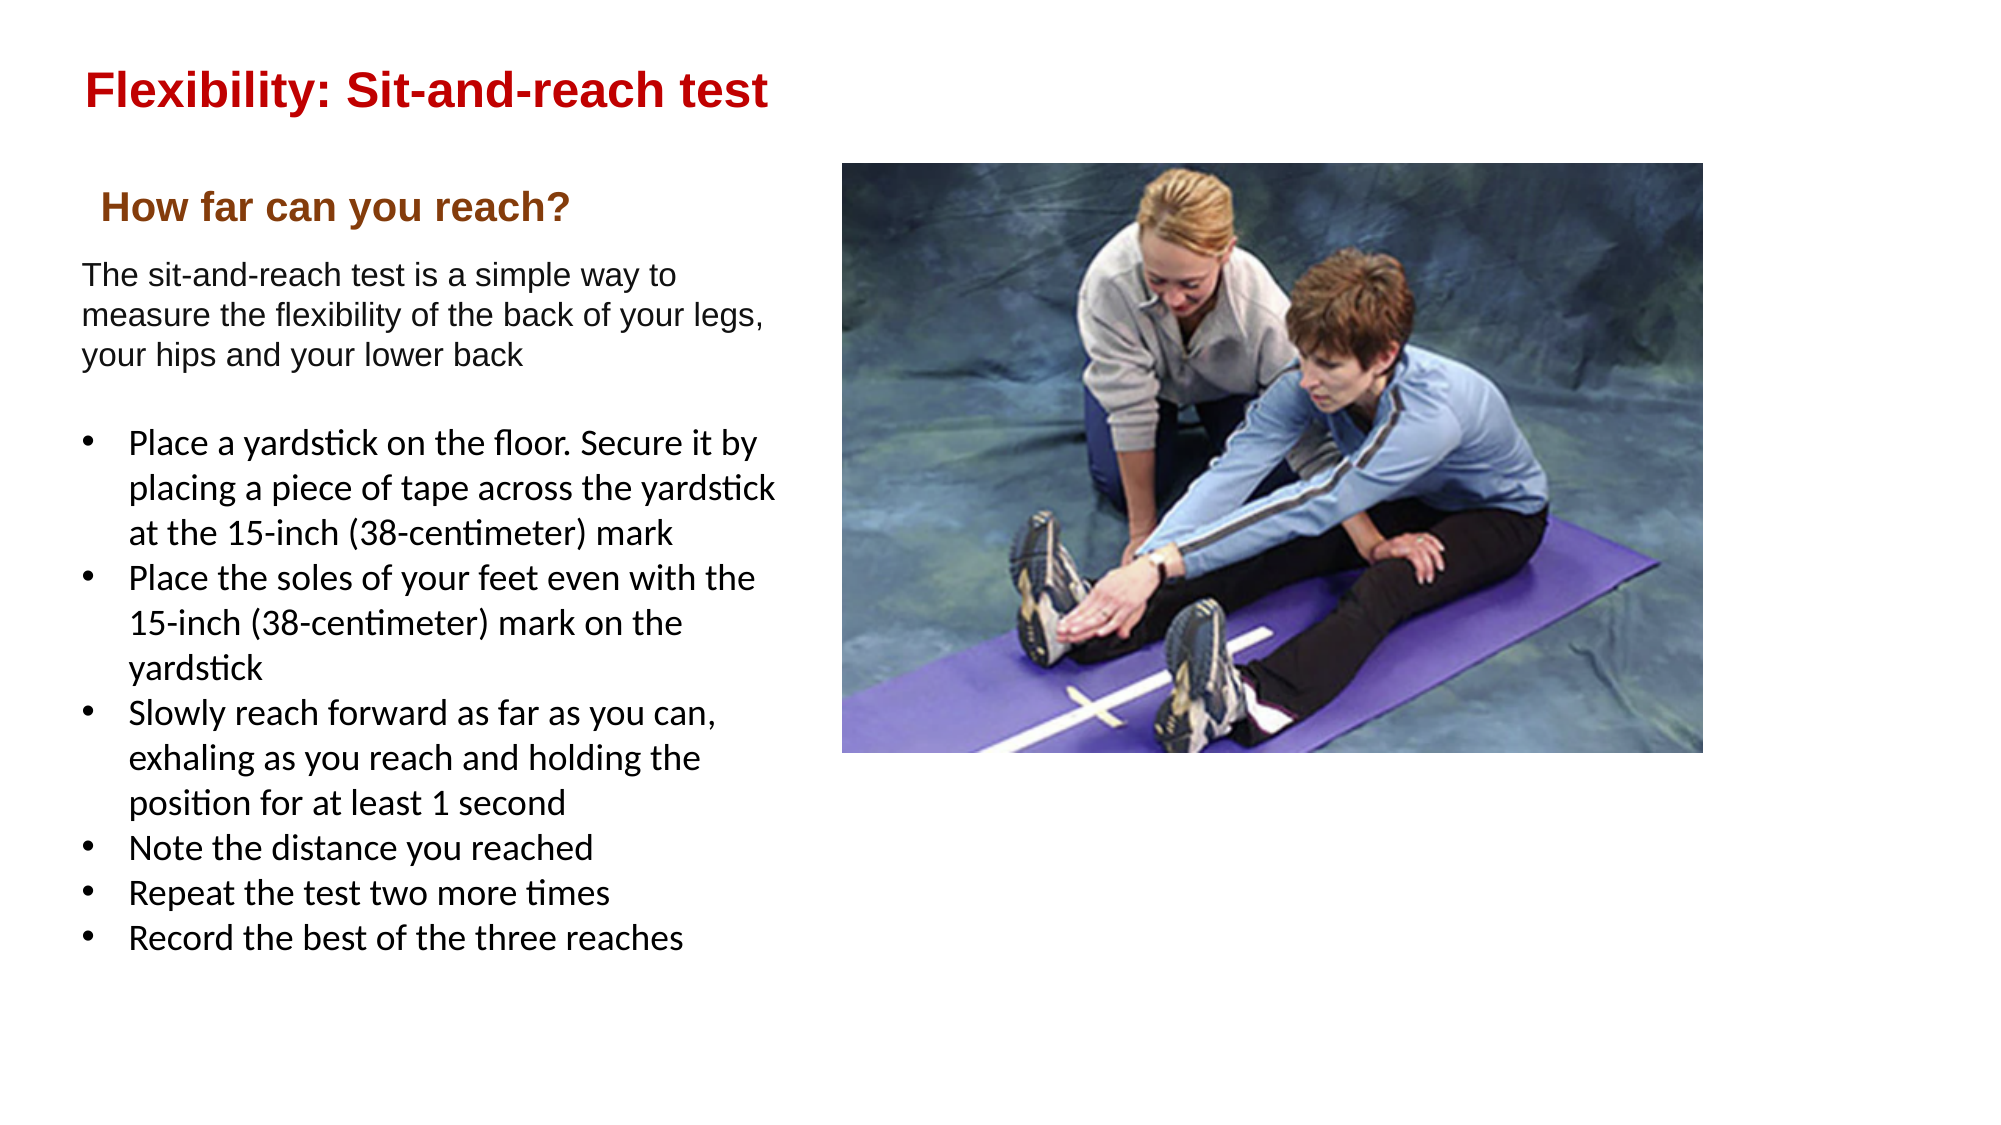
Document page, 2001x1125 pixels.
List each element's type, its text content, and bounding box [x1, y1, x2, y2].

text_box How far can you reach? [85, 172, 610, 238]
text_box The sit-and-reach test is a simple way to measure the flexibility of the back of your legs, your hips and your lower back Place a yardstick on the floor. Secure it by placing a piece of tape across the yardstick at the 15-inch (38-centimeter) mark Place the soles of your feet even with the 15-inch (38-centimeter) mark on the yardstick Slowly reach forward as far as you can, exhaling as you reach and holding the position for at least 1 second Note the distance you reached Repeat the test two more times Record the best of the three reaches [66, 245, 805, 1056]
picture [842, 163, 1704, 753]
text_box Flexibility: Sit-and-reach test [69, 50, 784, 126]
